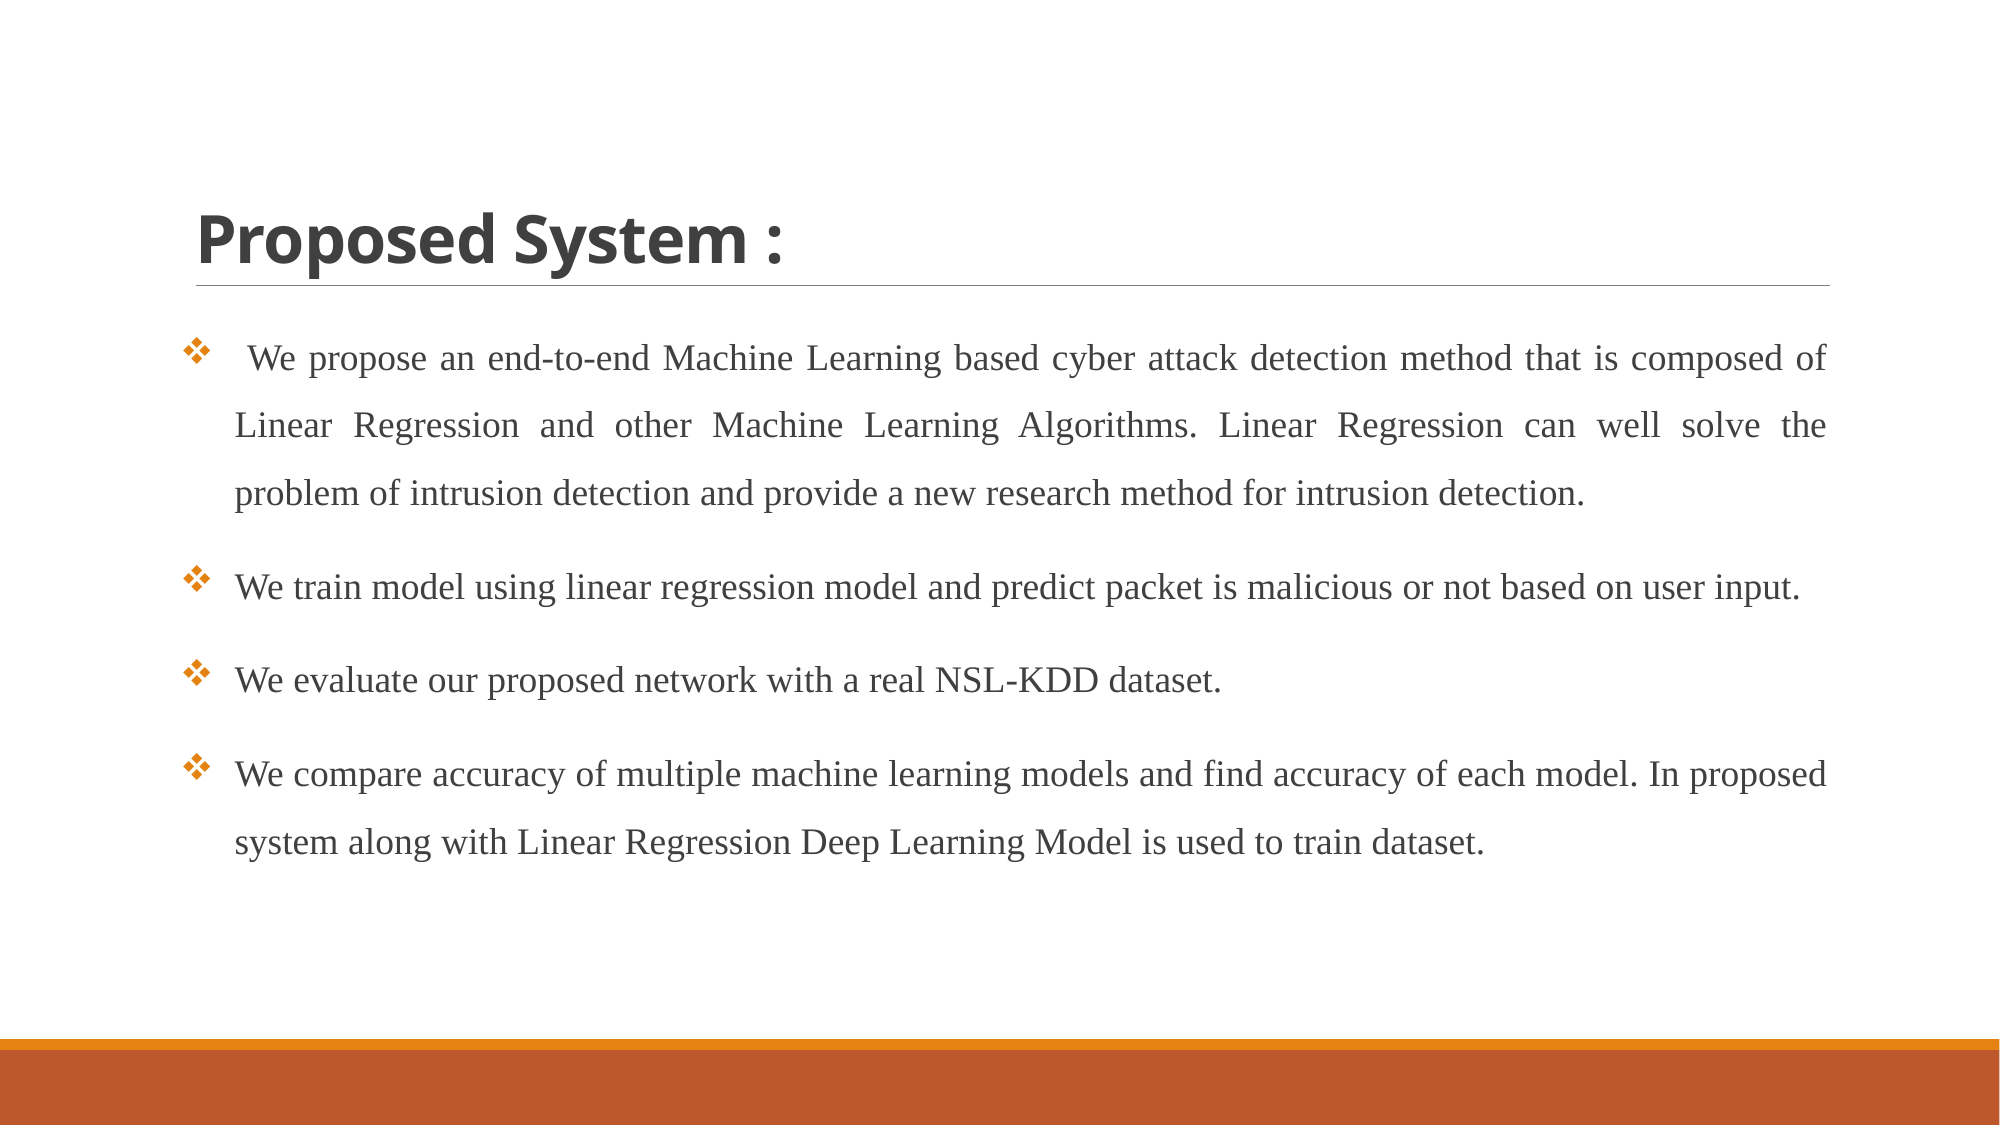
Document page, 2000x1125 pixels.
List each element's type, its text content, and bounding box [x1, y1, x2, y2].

title Proposed System : [179, 47, 1830, 285]
list We propose an end-to-end Machine Learning based cyber attack detection method that is composed of Linear Regression and other Machine Learning Algorithms. Linear Regression can well solve the problem of intrusion detection and provide a new research method for intrusion detection. We train model using linear regression model and predict packet is malicious or not based on user input. We evaluate our proposed network with a real NSL-KDD dataset. We compare accuracy of multiple machine learning models and find accuracy of each model. In proposed system along with Linear Regression Deep Learning Model is used to train dataset. [179, 302, 1830, 963]
